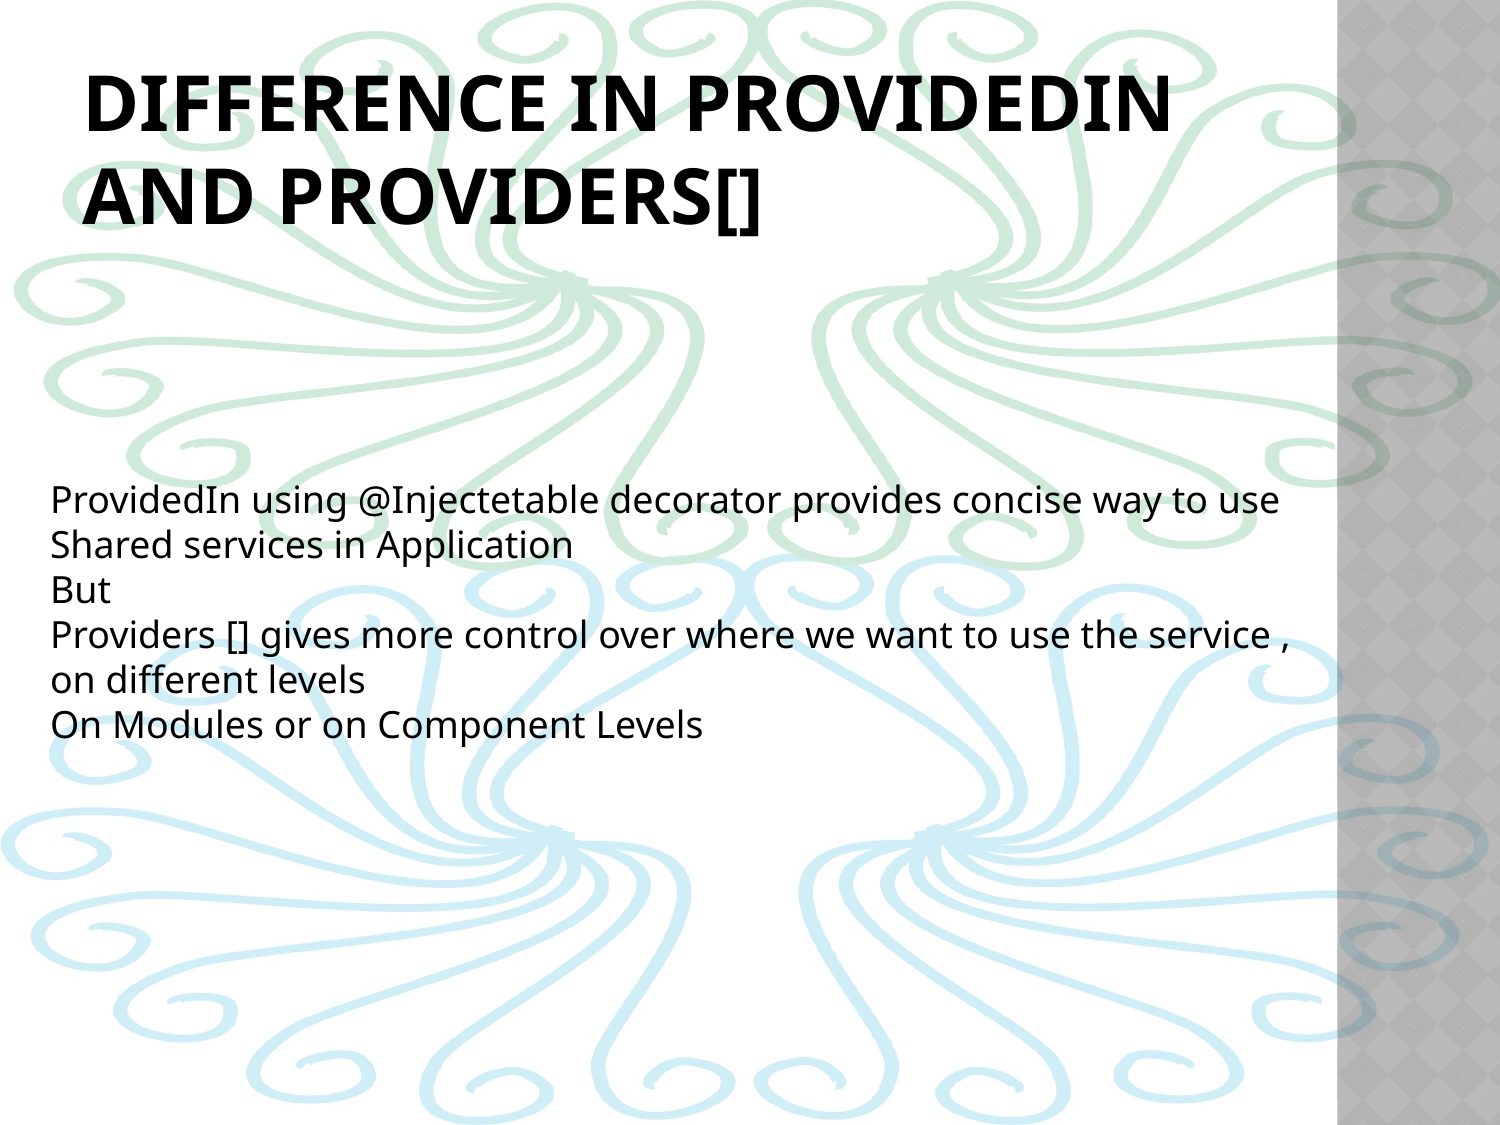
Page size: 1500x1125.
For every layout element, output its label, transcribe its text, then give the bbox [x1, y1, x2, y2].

title Difference in ProvidedIn and Providers[] [75, 52, 1263, 240]
text_box ProvidedIn using @Injectetable decorator provides concise way to use Shared services in Application But Providers [] gives more control over where we want to use the service , on different levels On Modules or on Component Levels [35, 468, 1336, 799]
